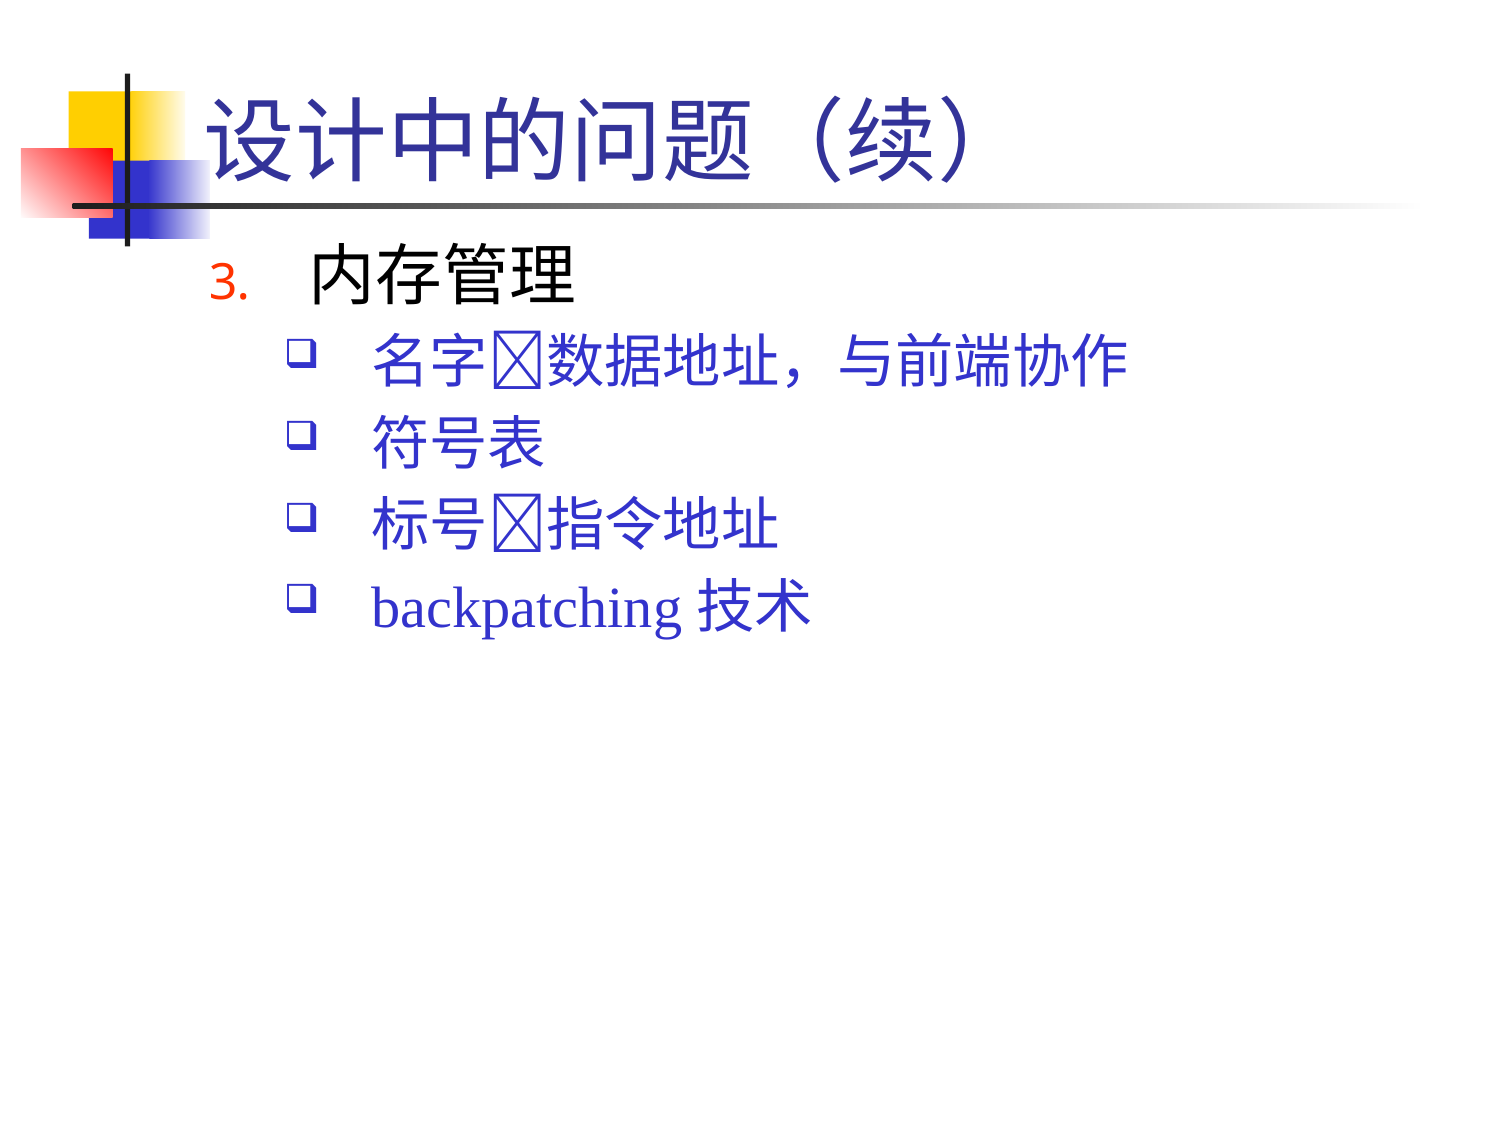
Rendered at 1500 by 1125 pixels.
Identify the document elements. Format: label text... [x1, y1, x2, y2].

title 设计中的问题（续） [188, 12, 1468, 200]
list 内存管理 名字数据地址，与前端协作 符号表 标号指令地址 backpatching技术 [193, 224, 1469, 1000]
